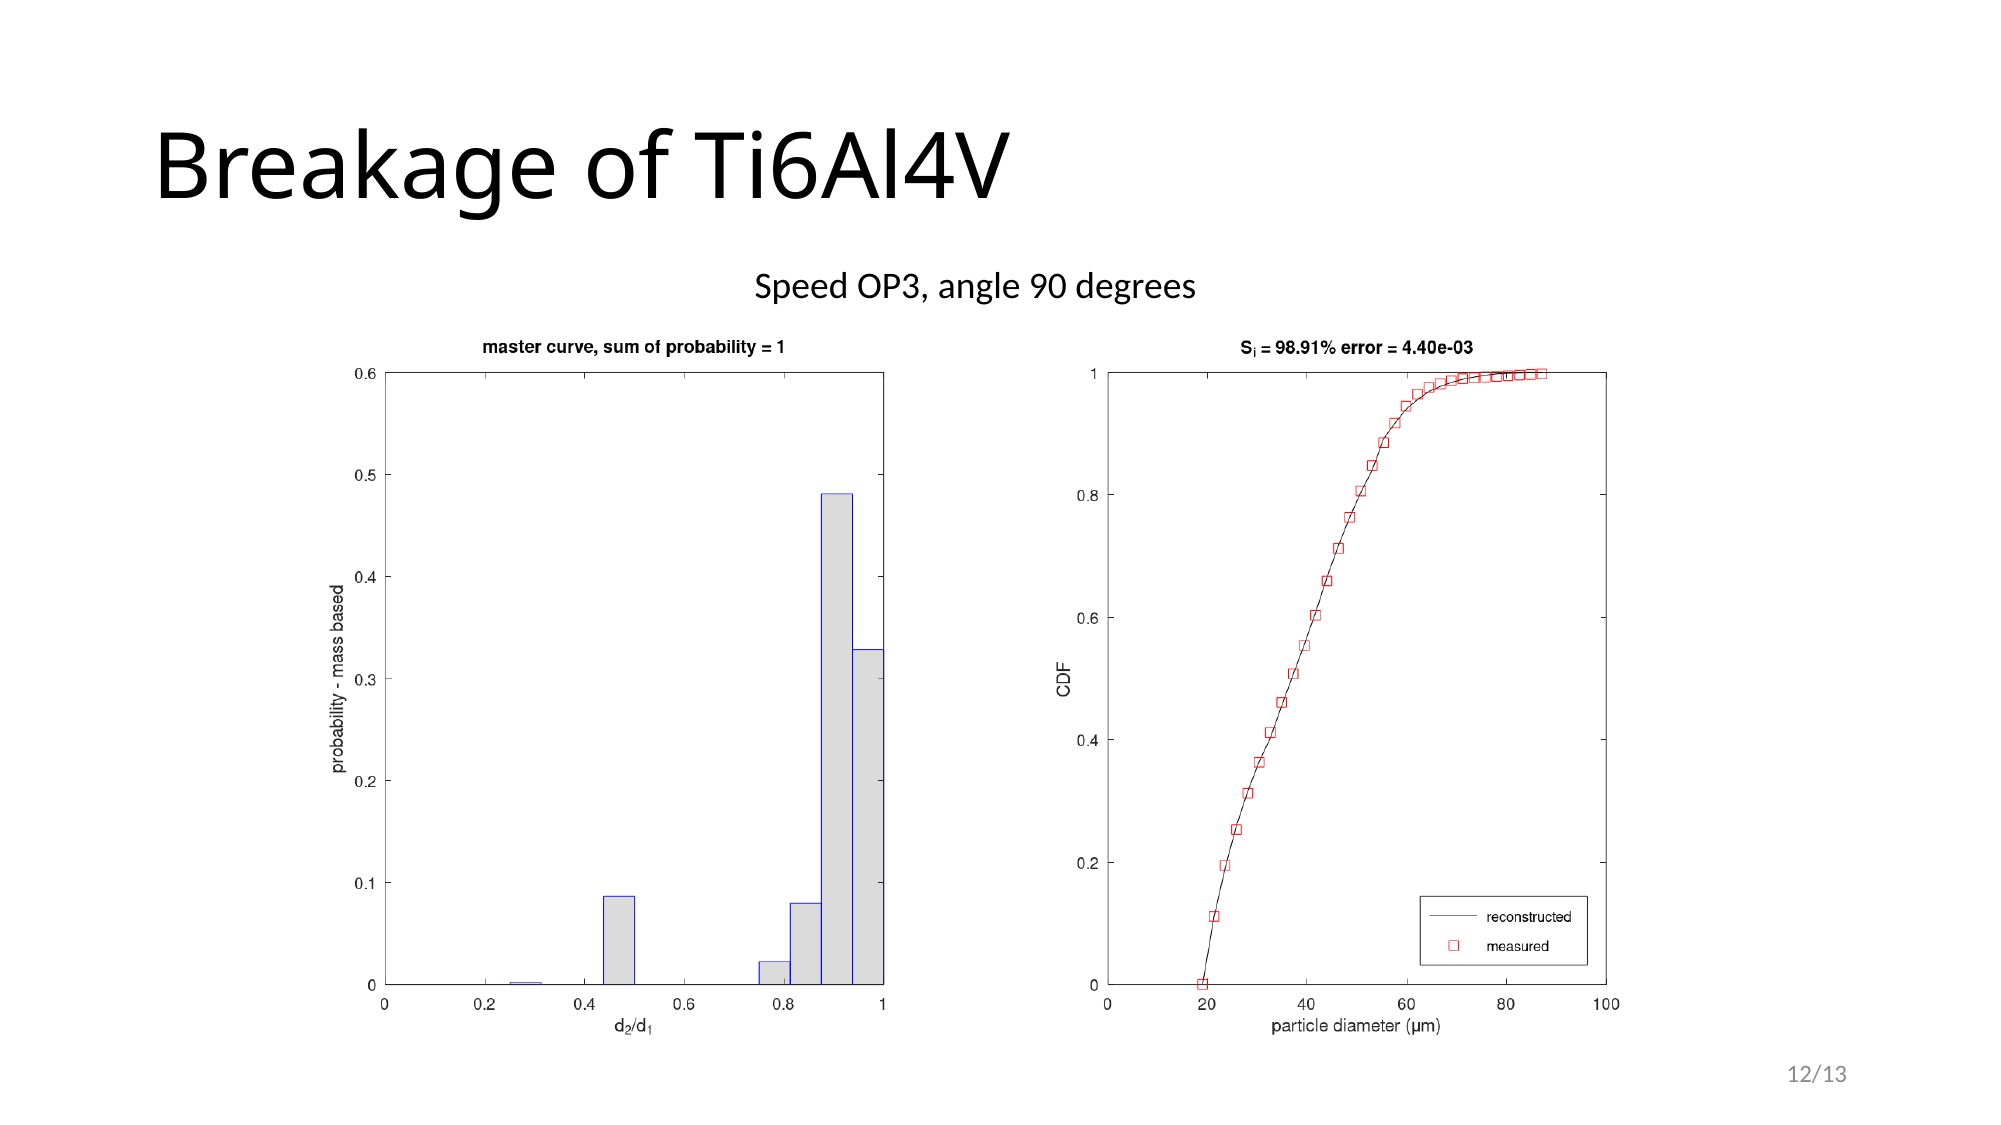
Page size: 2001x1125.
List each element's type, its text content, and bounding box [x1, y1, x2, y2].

picture [180, 316, 1755, 1066]
text_box Speed OP3, angle 90 degrees [739, 253, 1222, 313]
slide_number 12/13 [1412, 1042, 1863, 1103]
title Breakage of Ti6Al4V [137, 59, 1863, 278]
